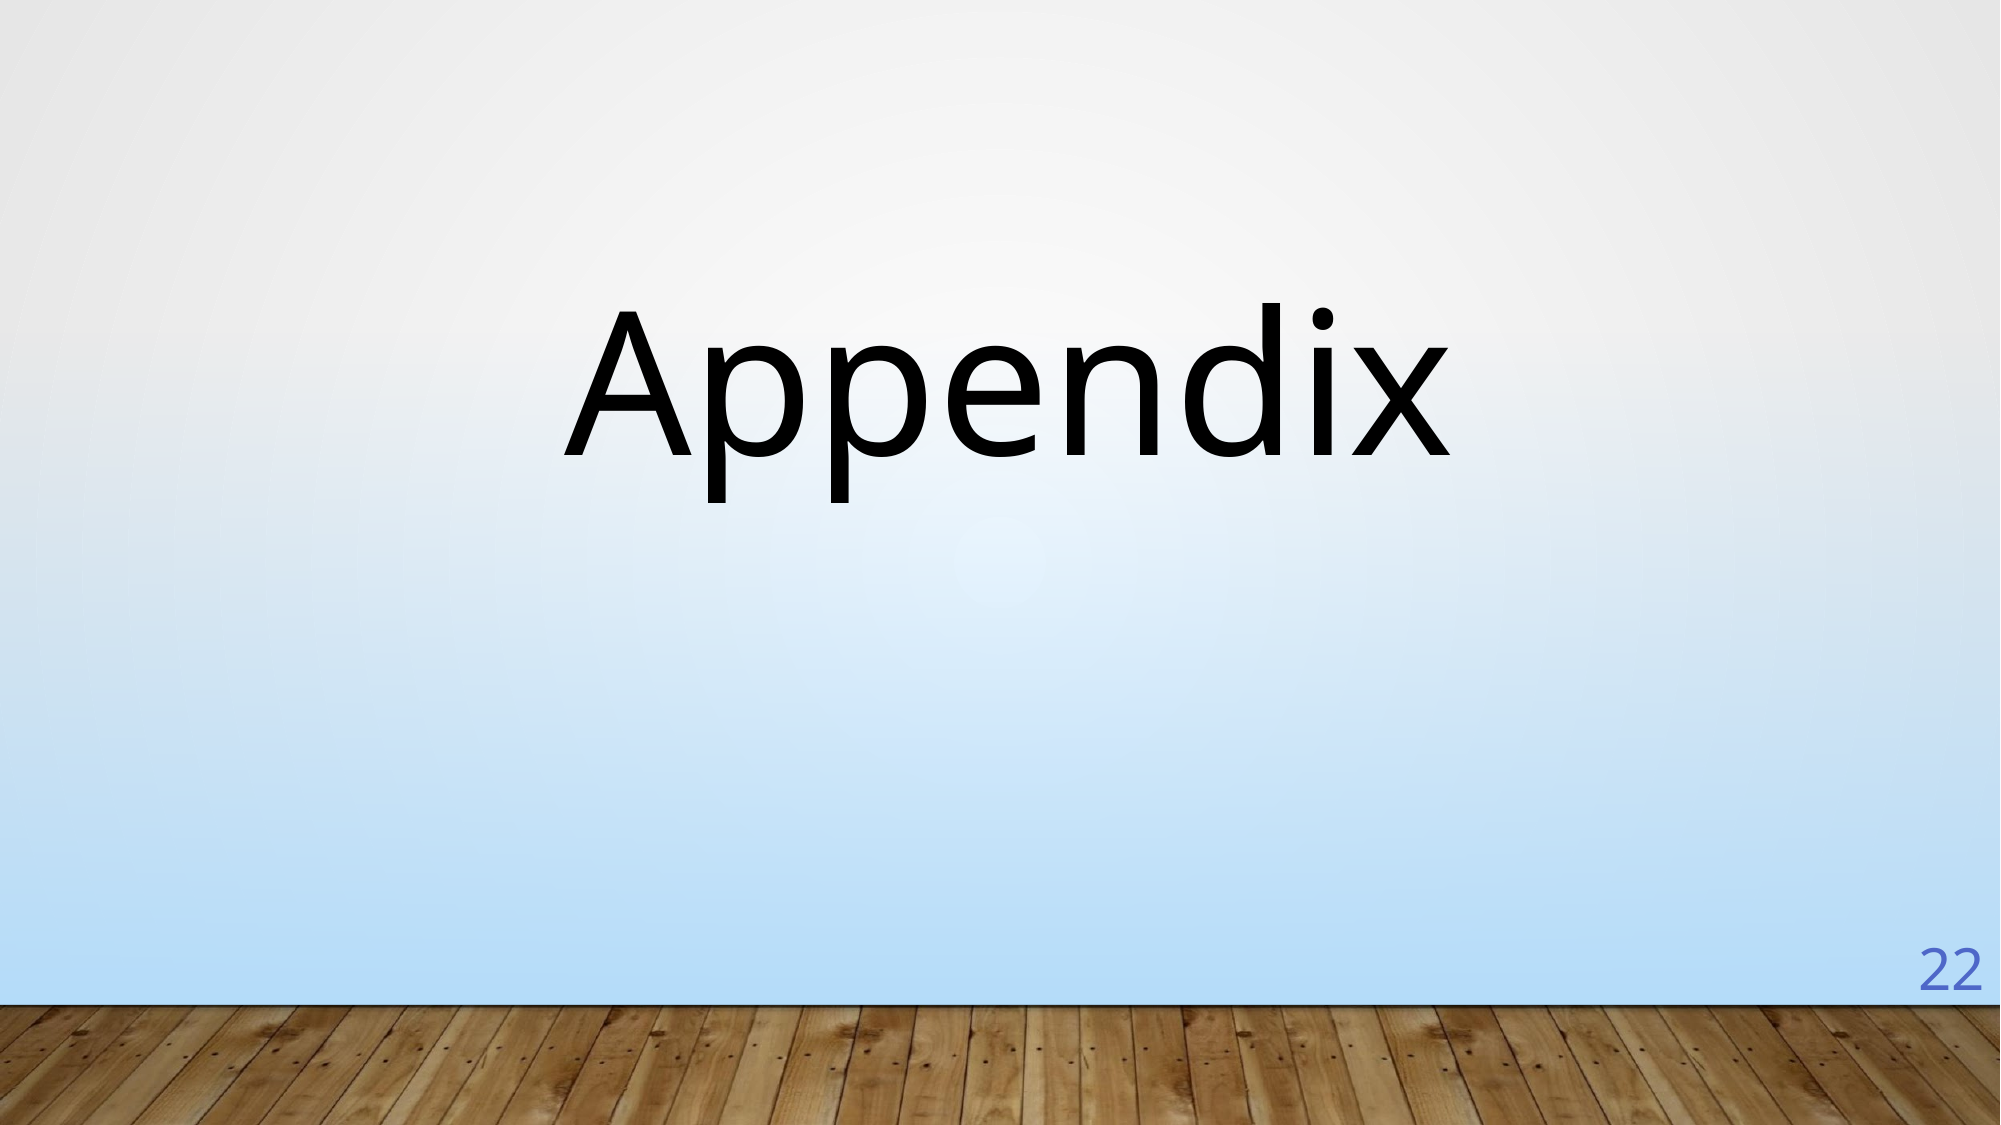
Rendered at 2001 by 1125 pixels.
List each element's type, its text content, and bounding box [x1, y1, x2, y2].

text_box Appendix [9, 248, 2000, 504]
picture [0, 1005, 2000, 1125]
slide_number 22 [1866, 924, 2000, 1008]
